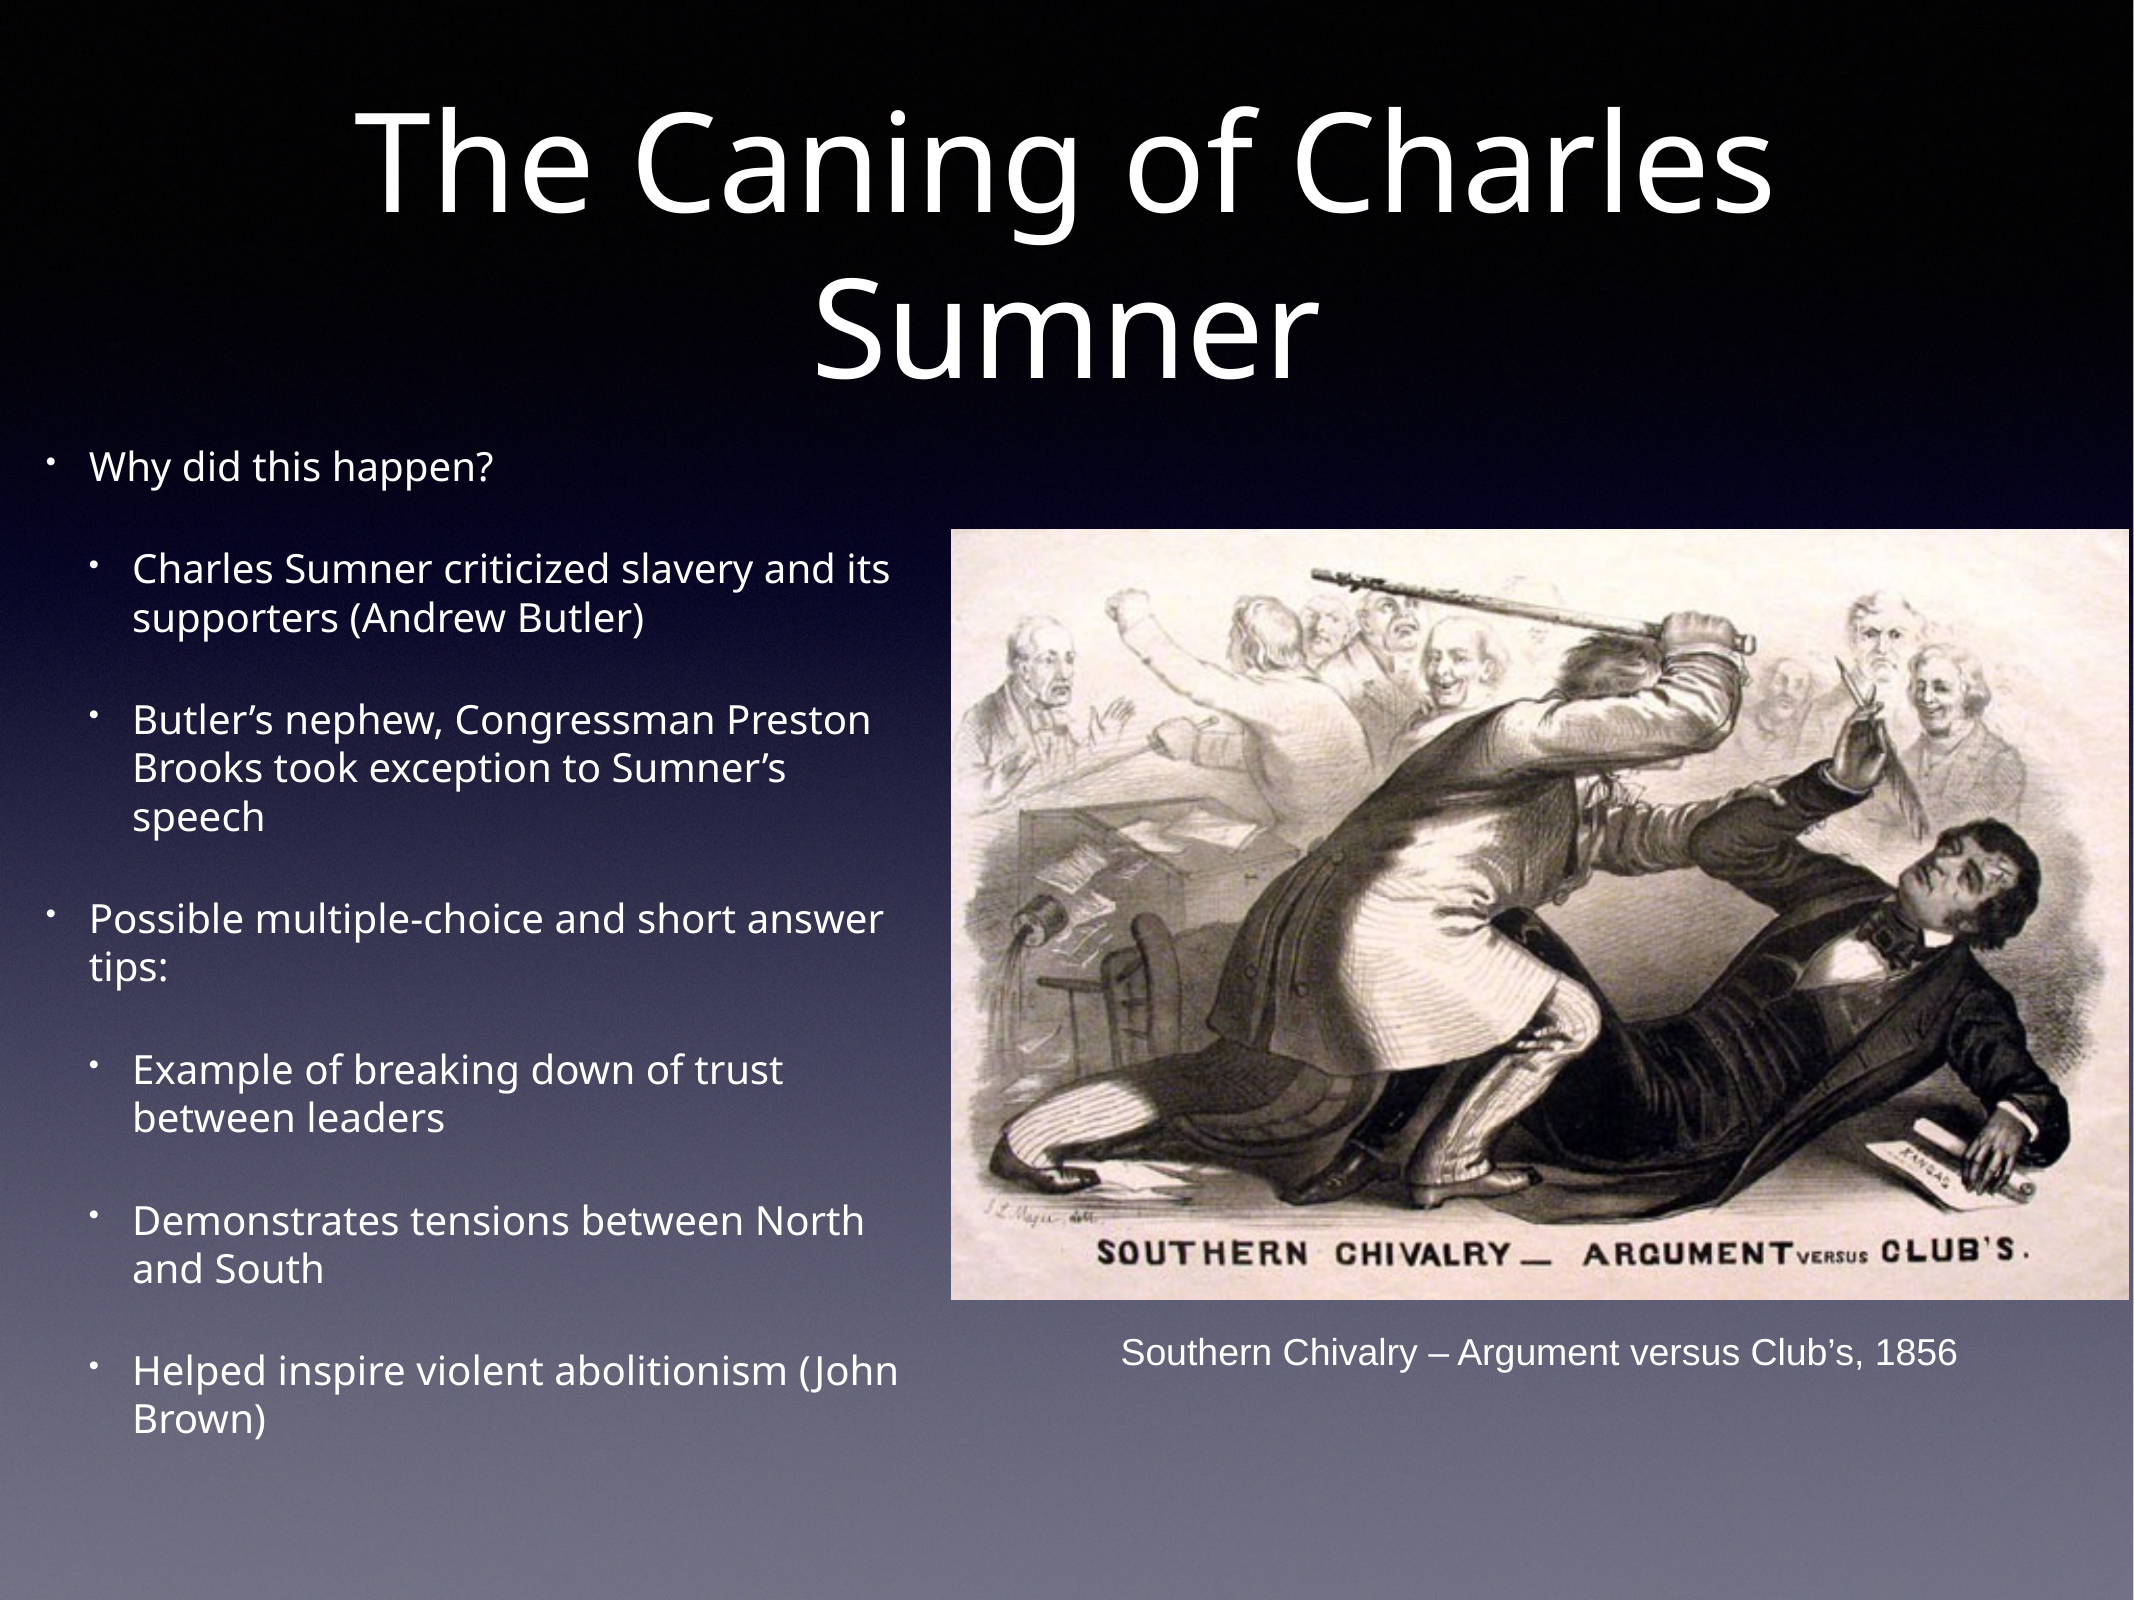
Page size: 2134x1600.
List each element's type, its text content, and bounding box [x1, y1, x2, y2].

text_box Southern Chivalry – Argument versus Club’s, 1856 [1112, 1319, 1967, 1381]
title The Caning of Charles Sumner [155, 66, 1978, 416]
picture [0, 0, 2134, 1600]
list Why did this happen? Charles Sumner criticized slavery and its supporters (Andrew Butler) Butler’s nephew, Congressman Preston Brooks took exception to Sumner’s speech Possible multiple-choice and short answer tips: Example of breaking down of trust between leaders Demonstrates tensions between North and South Helped inspire violent abolitionism (John Brown) [45, 425, 922, 1458]
